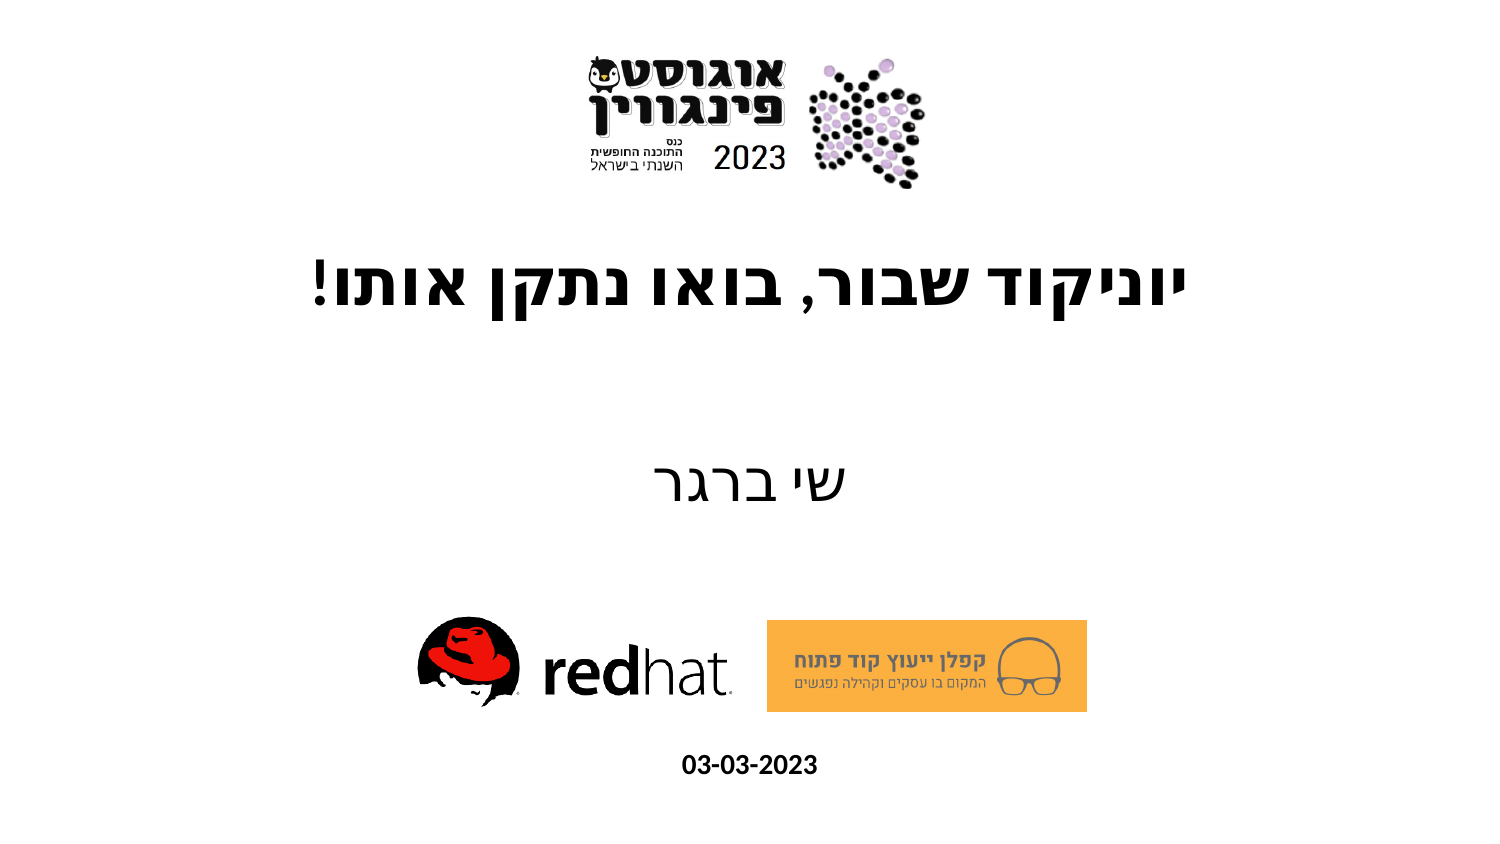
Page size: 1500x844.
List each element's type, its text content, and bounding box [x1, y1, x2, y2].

picture [410, 607, 741, 718]
text_box שי ברגר [170, 427, 1329, 529]
picture [767, 620, 1087, 712]
picture [550, 42, 947, 206]
text_box 03-03-2023 [637, 729, 863, 795]
text_box יוניקוד שבור, בואו נתקן אותו! [143, 223, 1357, 334]
